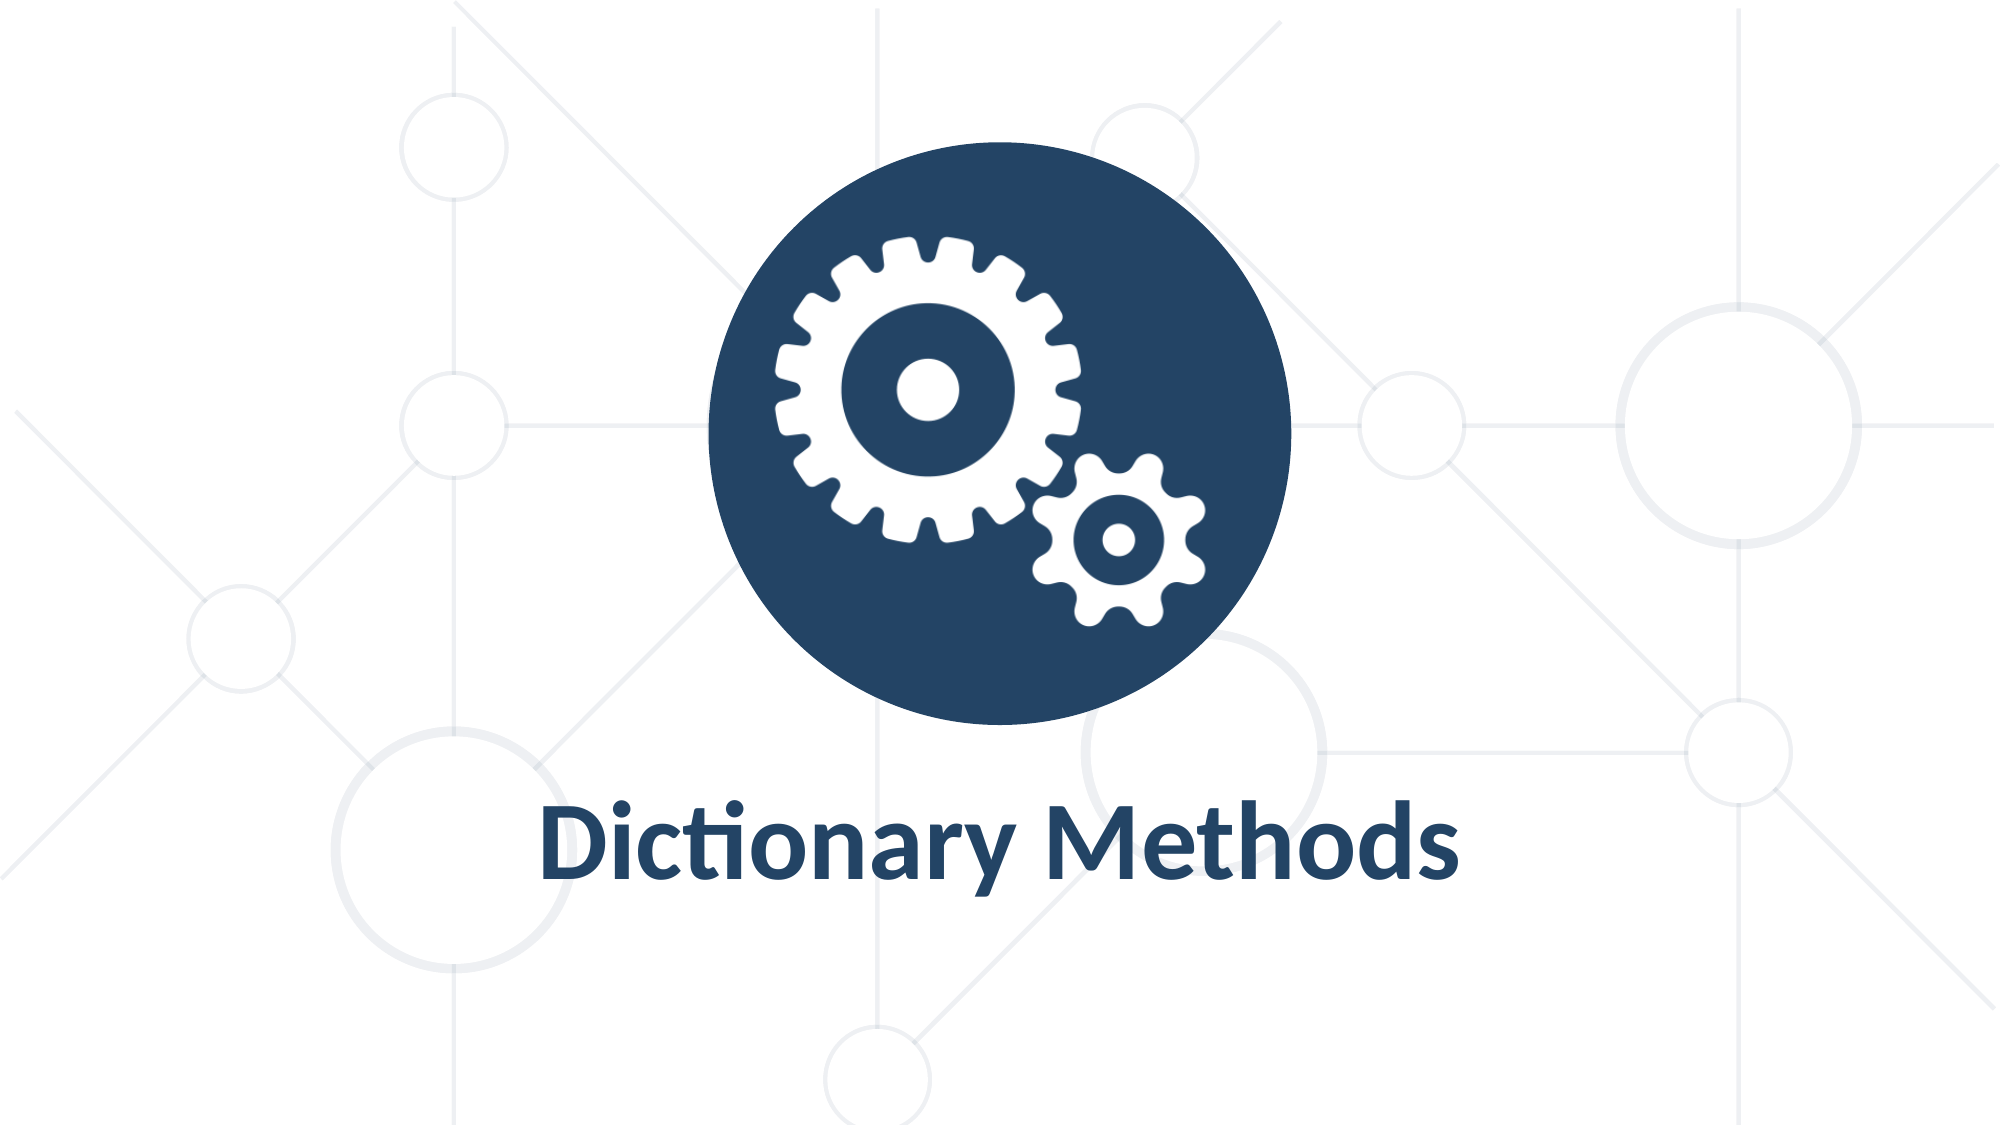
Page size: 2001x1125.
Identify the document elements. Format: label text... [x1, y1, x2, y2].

picture [735, 166, 1259, 690]
title Dictionary Methods [100, 771, 1900, 898]
